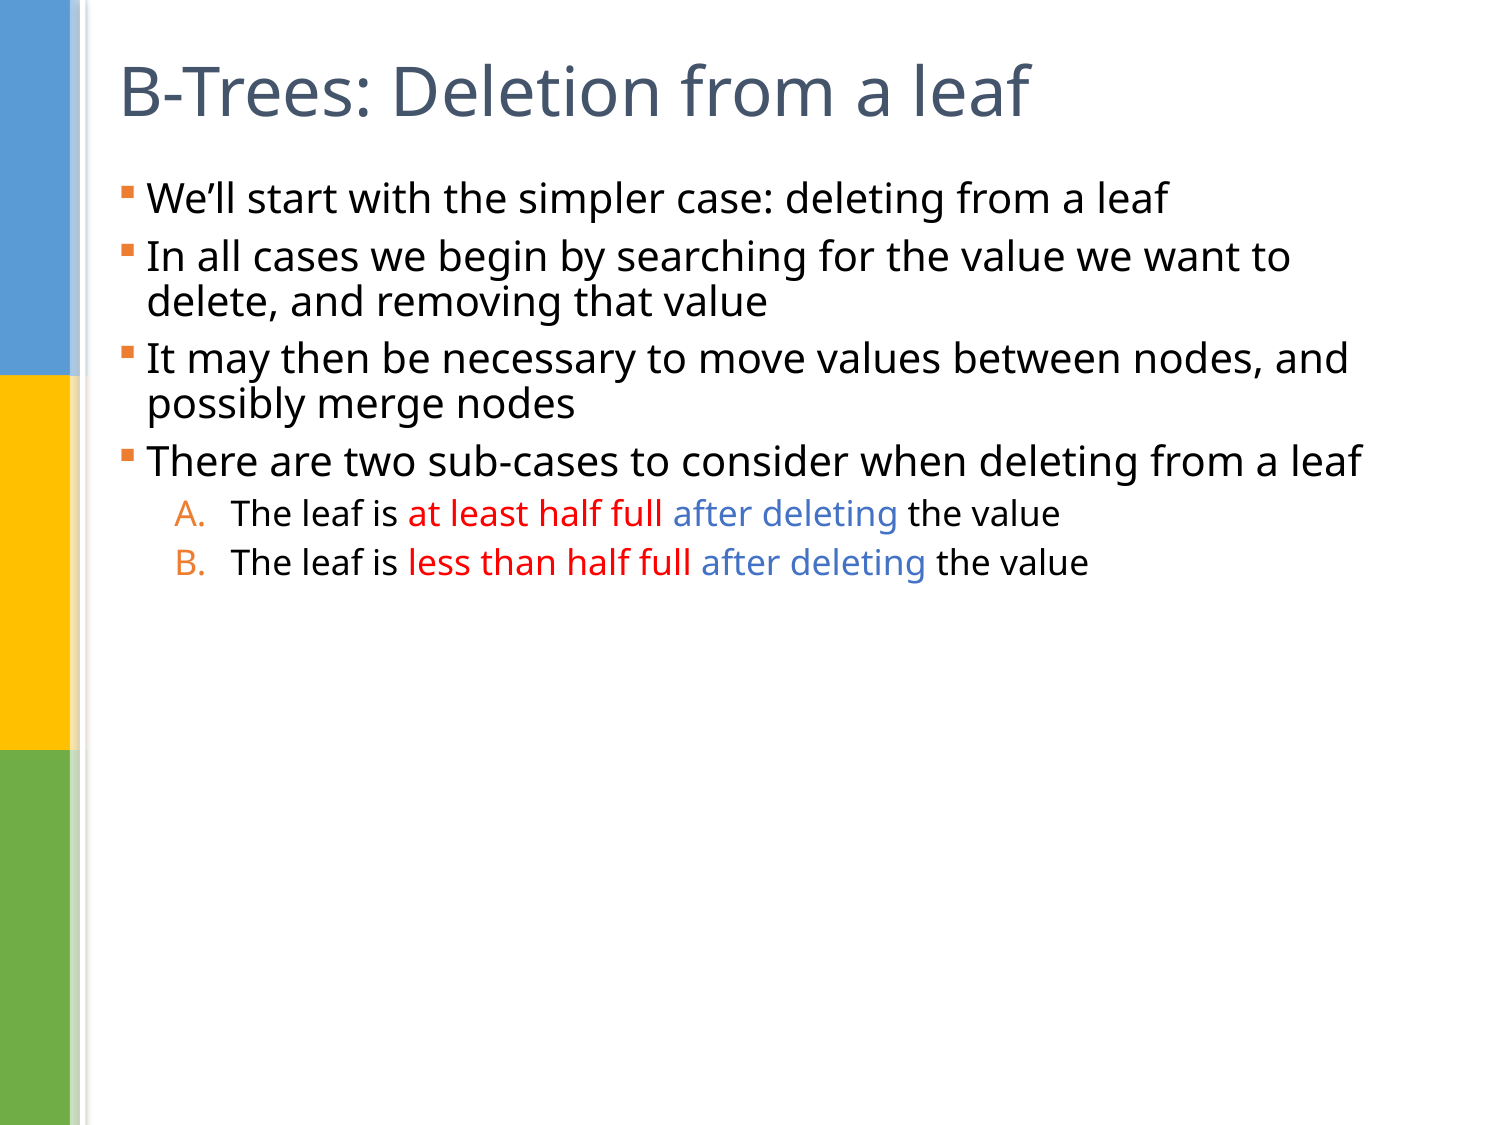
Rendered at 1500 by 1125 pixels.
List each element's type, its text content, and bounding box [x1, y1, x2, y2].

list We’ll start with the simpler case: deleting from a leaf In all cases we begin by searching for the value we want to delete, and removing that value It may then be necessary to move values between nodes, and possibly merge nodes There are two sub-cases to consider when deleting from a leaf The leaf is at least half full after deleting the value The leaf is less than half full after deleting the value [103, 170, 1433, 1046]
title B-Trees: Deletion from a leaf [103, 38, 1397, 141]
